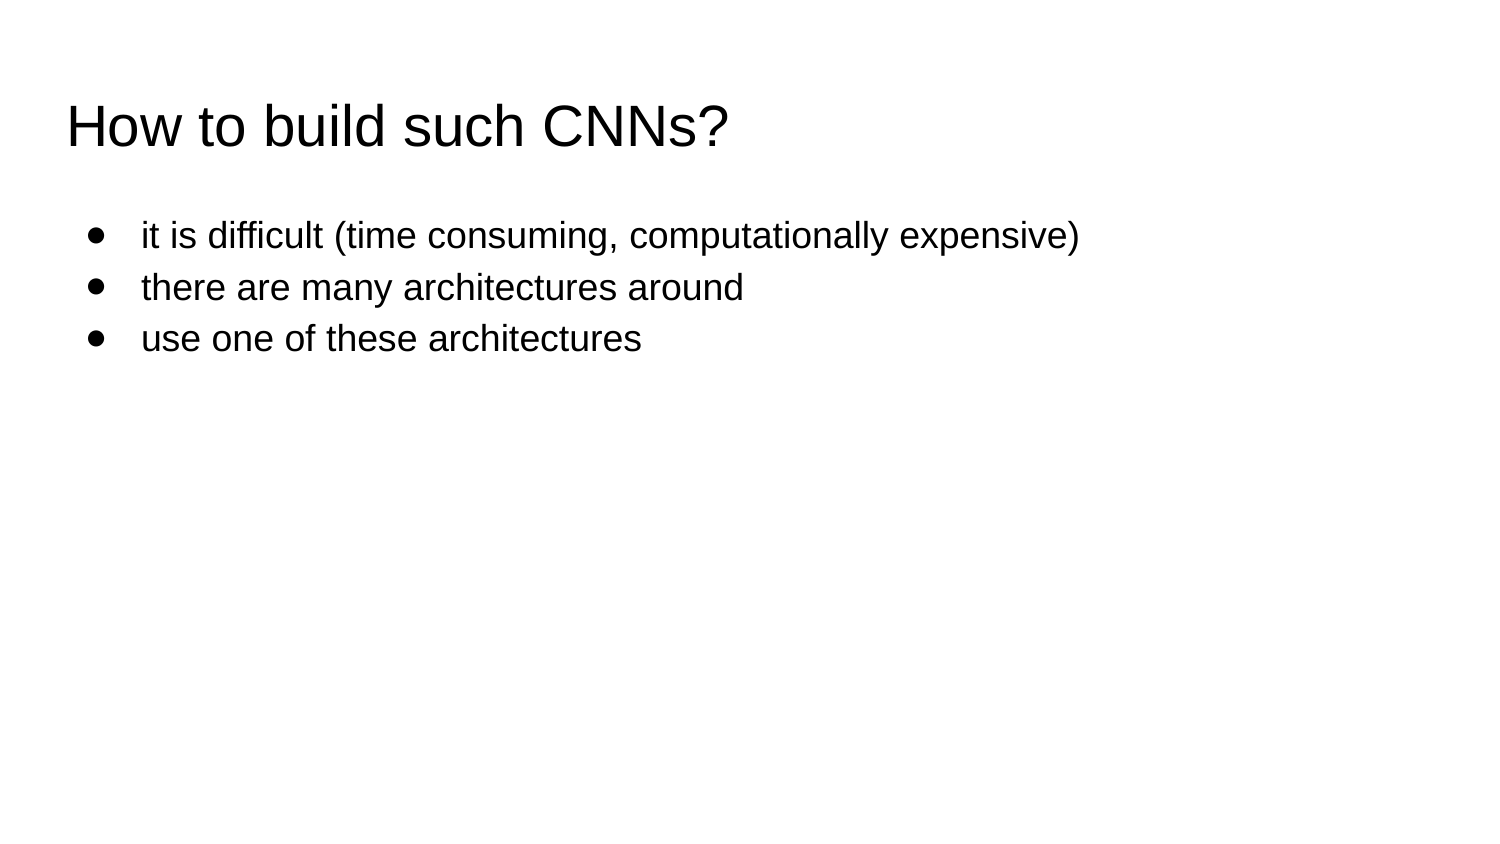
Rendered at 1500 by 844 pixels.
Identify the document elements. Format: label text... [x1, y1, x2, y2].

title How to build such CNNs? [51, 72, 1449, 167]
list it is difficult (time consuming, computationally expensive) there are many architectures around use one of these architectures [51, 189, 1449, 750]
